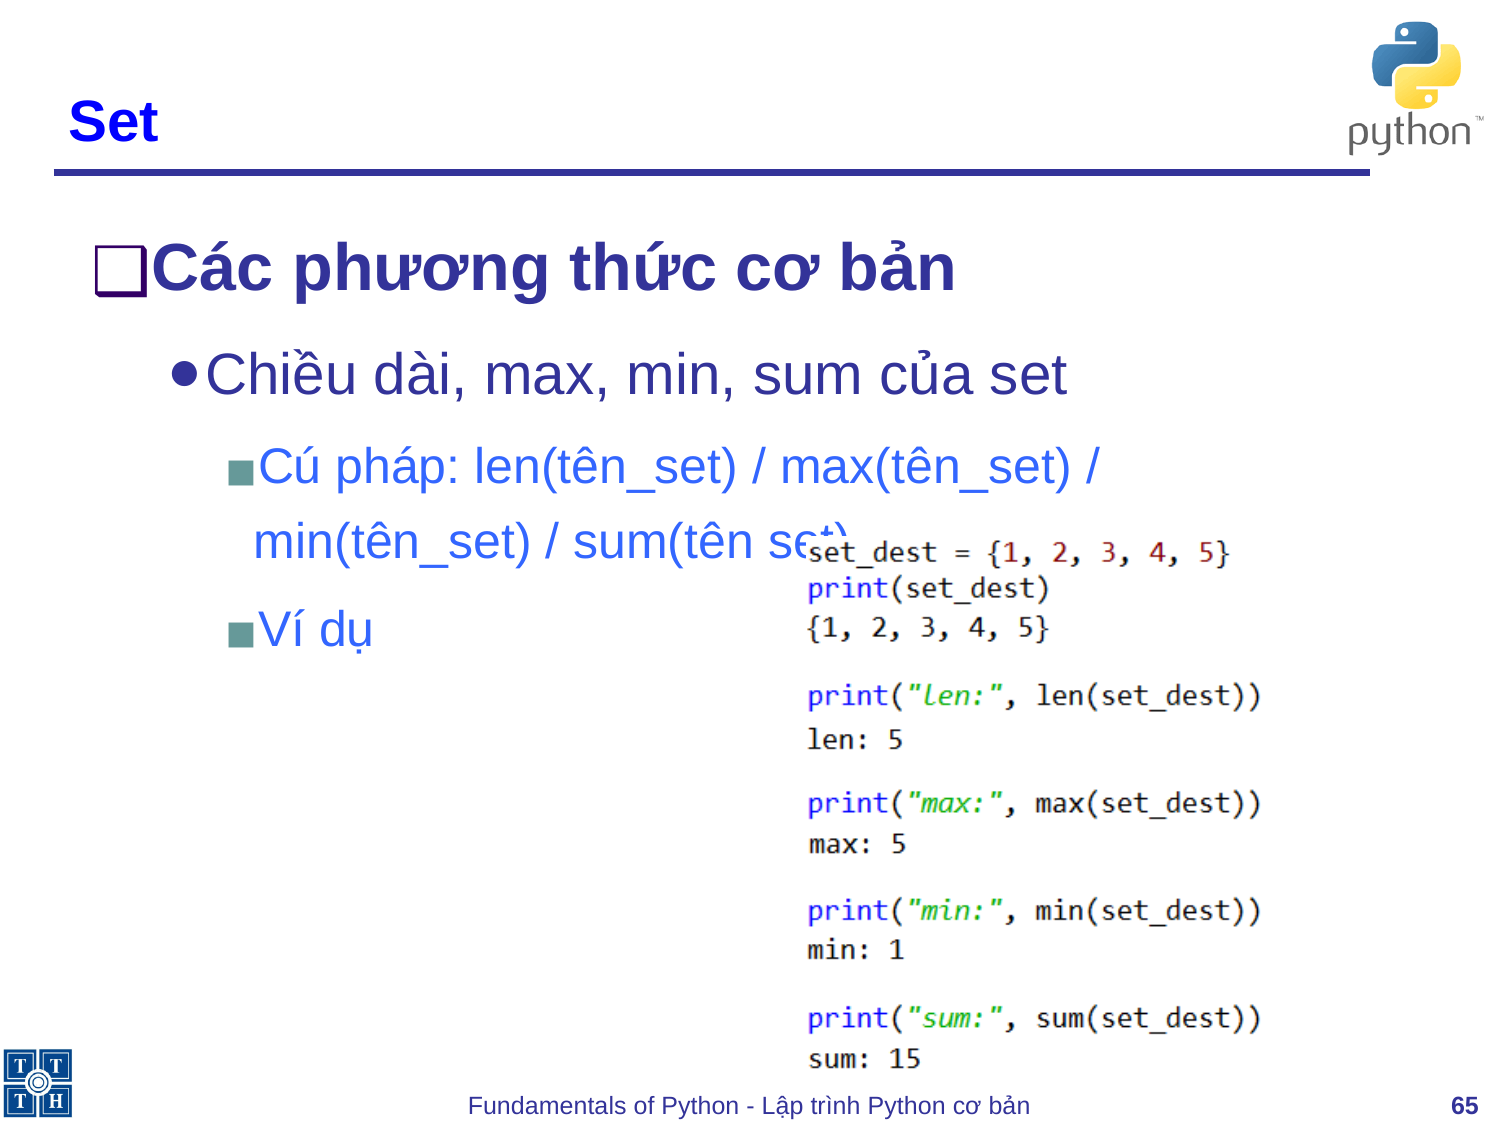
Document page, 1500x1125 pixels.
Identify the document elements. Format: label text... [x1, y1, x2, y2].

text_box ‹#› [1376, 1082, 1495, 1118]
title Set [53, 31, 1353, 161]
list Các phương thức cơ bản Chiều dài, max, min, sum của set Cú pháp: len(tên_set) / max(tên_set) / min(tên_set) / sum(tên set) Ví dụ [76, 196, 1424, 1047]
picture [806, 536, 1353, 1083]
picture [3, 1048, 73, 1118]
picture [1340, 20, 1495, 161]
